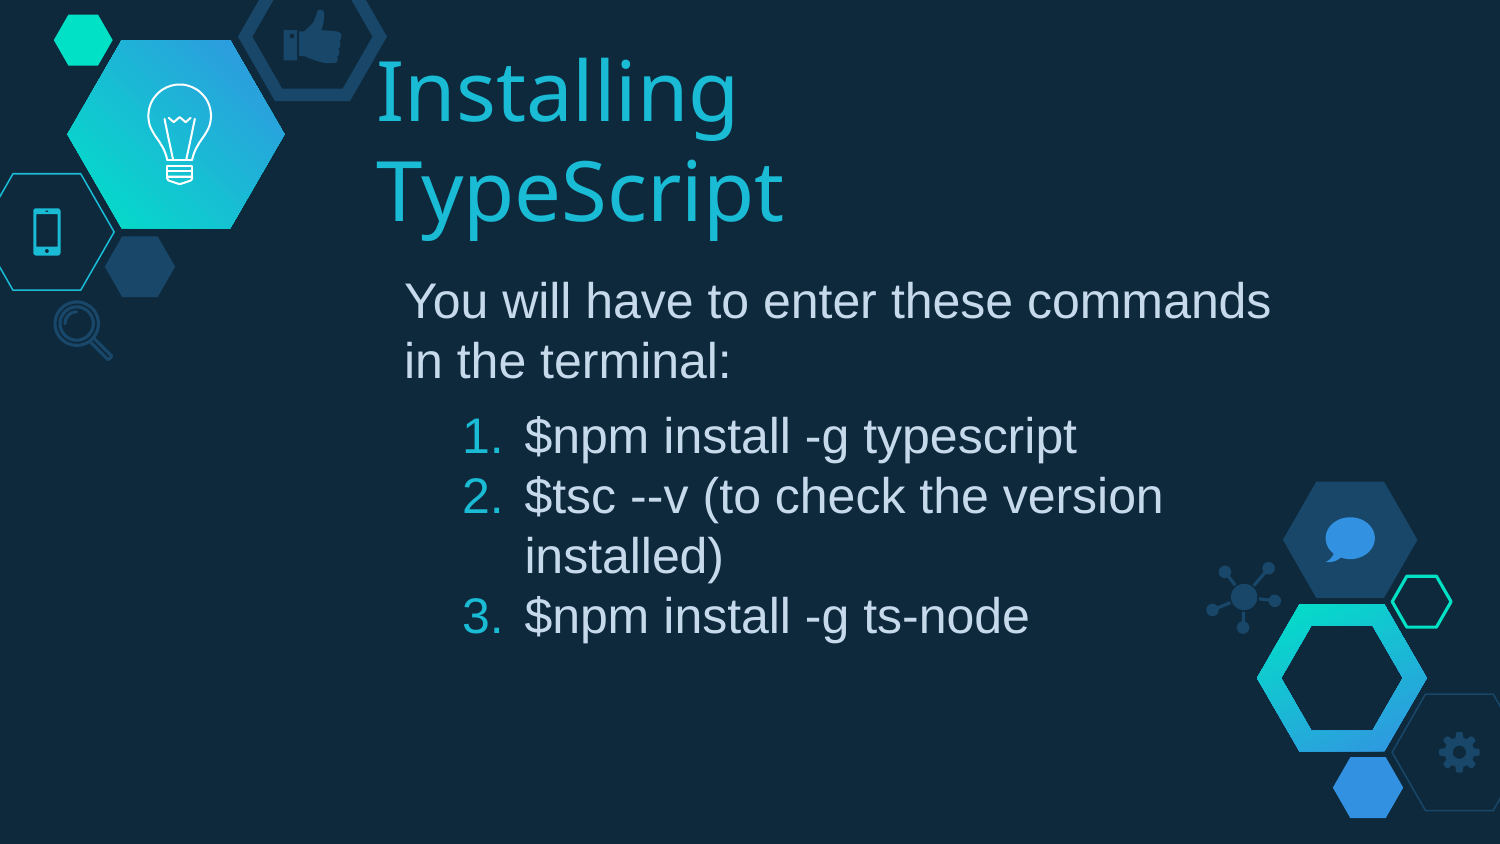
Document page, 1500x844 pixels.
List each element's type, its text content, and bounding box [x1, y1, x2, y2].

list You will have to enter these commands in the terminal: [389, 253, 1291, 389]
list $npm install -g typescript $tsc --v (to check the version installed) $npm install -g ts-node [434, 388, 1246, 618]
title Installing TypeScript [361, 24, 1173, 254]
